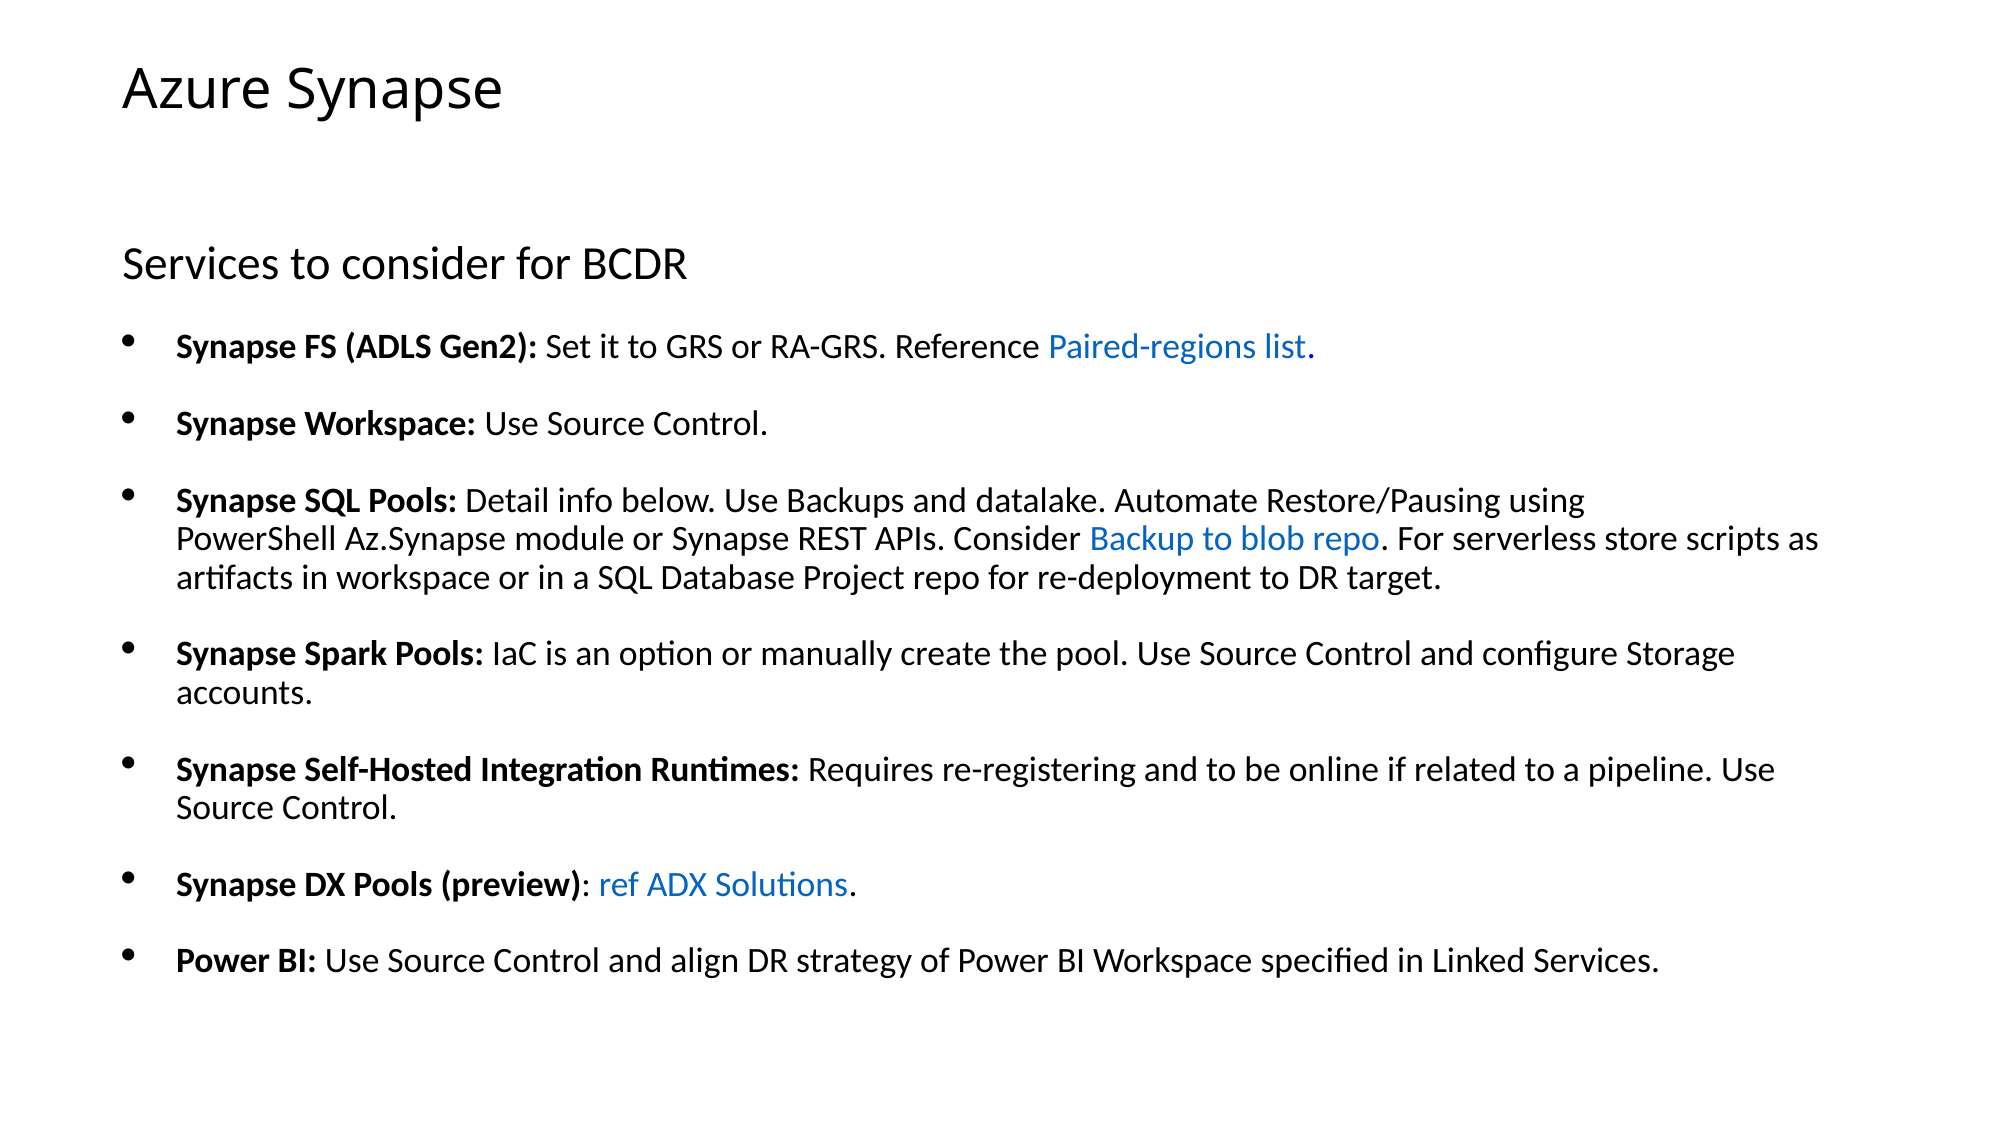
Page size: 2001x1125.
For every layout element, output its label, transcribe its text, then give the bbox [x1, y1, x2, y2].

list Services to consider for BCDR Synapse FS (ADLS Gen2): Set it to GRS or RA-GRS. Reference Paired-regions list. Synapse Workspace: Use Source Control. Synapse SQL Pools: Detail info below. Use Backups and datalake. Automate Restore/Pausing using PowerShell Az.Synapse module or Synapse REST APIs. Consider Backup to blob repo. For serverless store scripts as artifacts in workspace or in a SQL Database Project repo for re-deployment to DR target. Synapse Spark Pools: IaC is an option or manually create the pool. Use Source Control and configure Storage accounts. Synapse Self-Hosted Integration Runtimes: Requires re-registering and to be online if related to a pipeline. Use Source Control. Synapse DX Pools (preview): ref ADX Solutions. Power BI: Use Source Control and align DR strategy of Power BI Workspace specified in Linked Services. [107, 230, 1893, 995]
title Azure Synapse [107, 52, 1893, 129]
